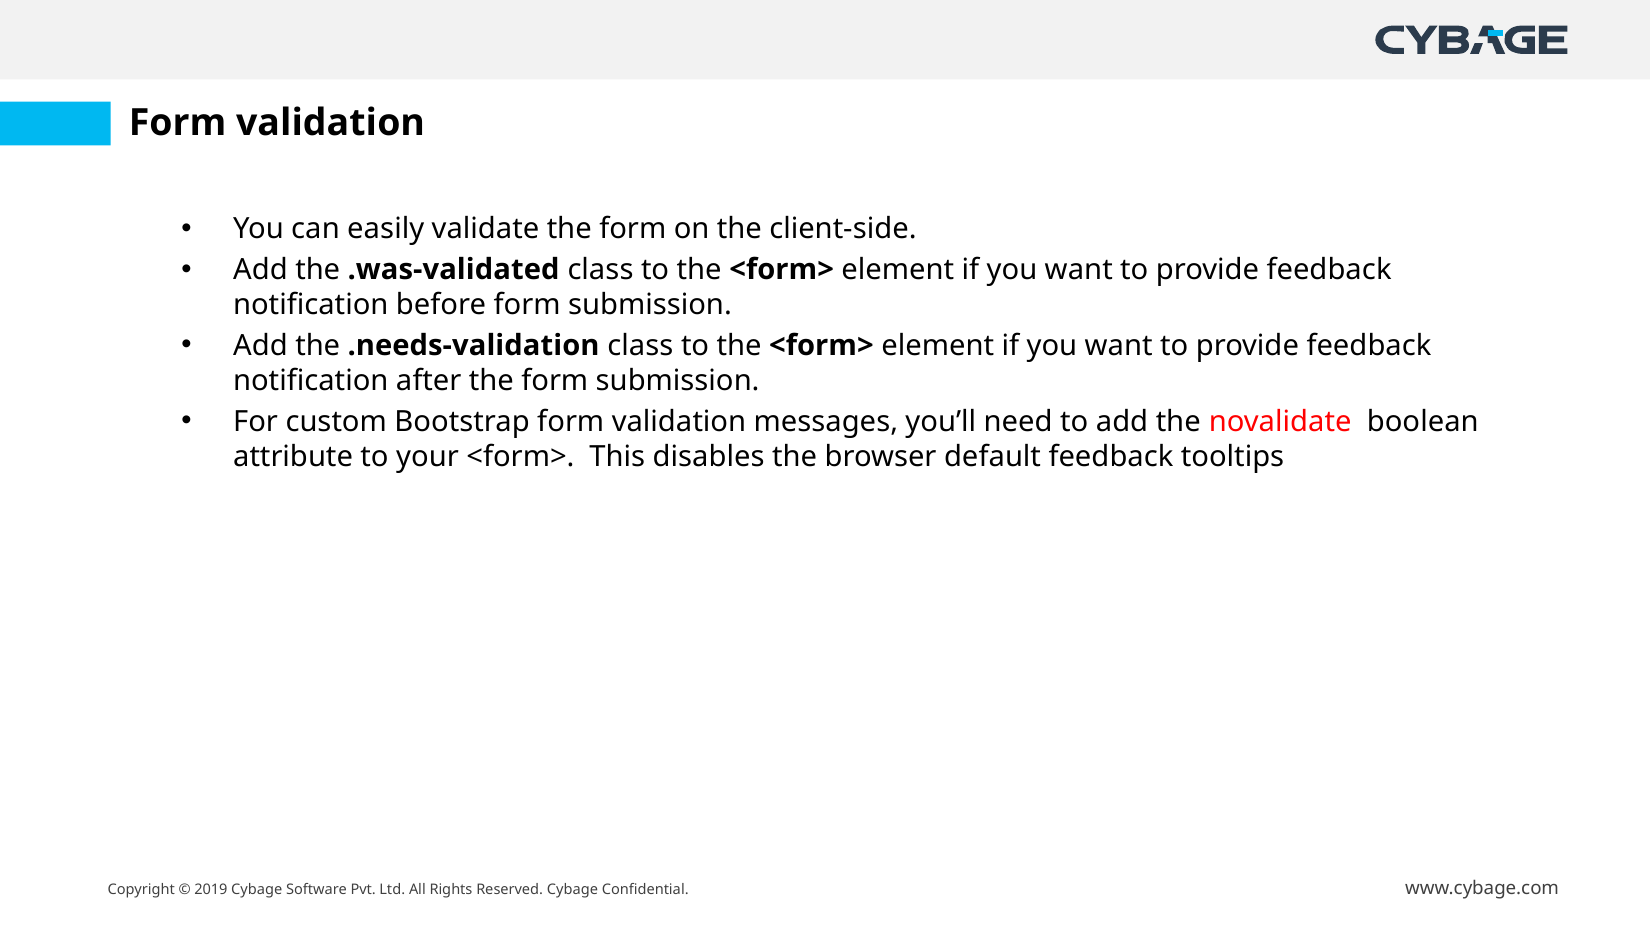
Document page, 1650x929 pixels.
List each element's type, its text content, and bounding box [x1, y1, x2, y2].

list You can easily validate the form on the client-side. Add the .was-validated class to the <form> element if you want to provide feedback notification before form submission. Add the .needs-validation class to the <form> element if you want to provide feedback notification after the form submission. For custom Bootstrap form validation messages, you’ll need to add the novalidate boolean attribute to your <form>. This disables the browser default feedback tooltips [82, 201, 1568, 815]
title Form validation [112, 89, 1598, 171]
